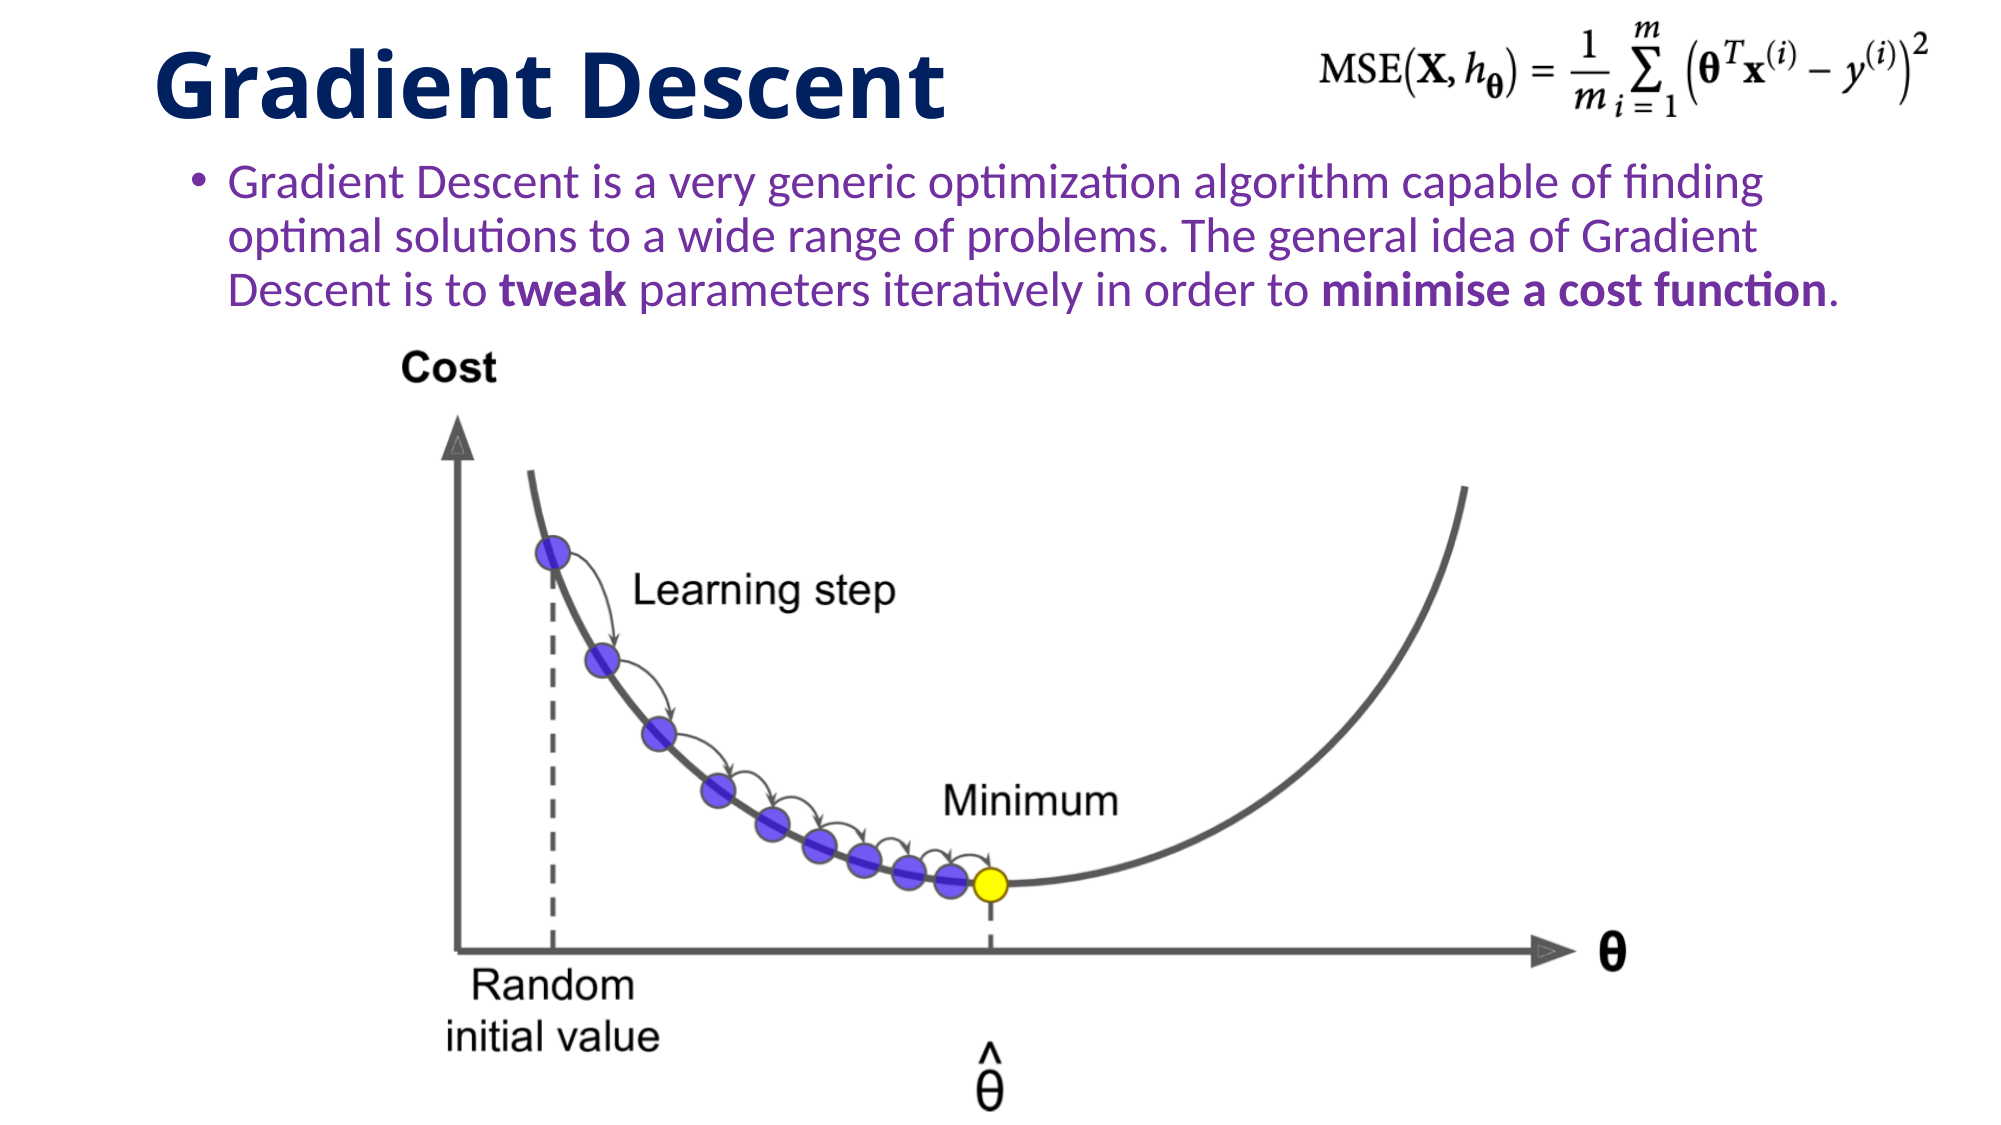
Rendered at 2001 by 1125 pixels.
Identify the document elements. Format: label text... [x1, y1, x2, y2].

picture [1274, 3, 1938, 155]
picture [372, 337, 1646, 1125]
list Gradient Descent is a very generic optimization algorithm capable of finding optimal solutions to a wide range of problems. The general idea of Gradient Descent is to tweak parameters iteratively in order to minimise a cost function. [175, 147, 1901, 419]
title Gradient Descent [137, 0, 1863, 198]
